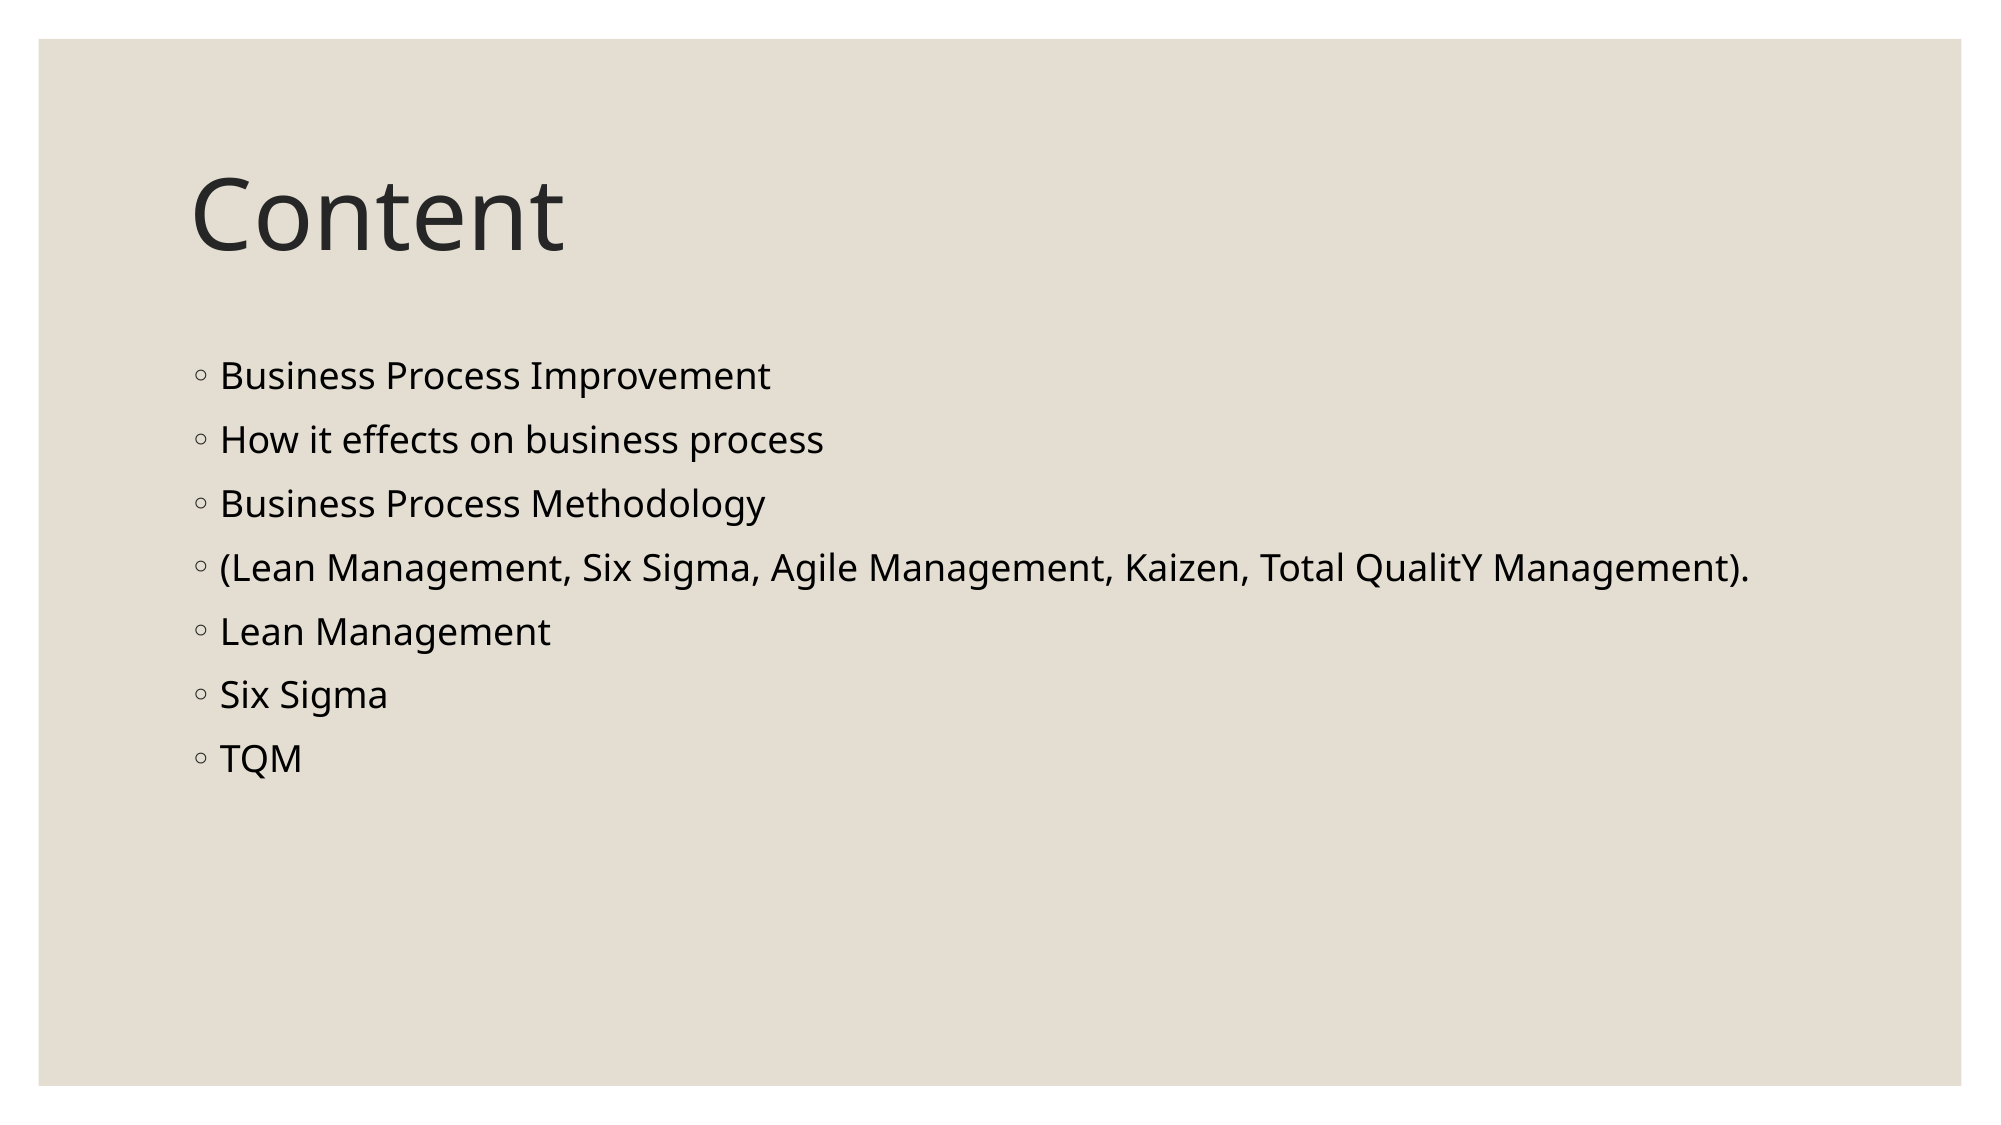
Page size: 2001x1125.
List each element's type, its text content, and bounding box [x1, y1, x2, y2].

title Content [174, 105, 1825, 331]
list Business Process Improvement How it effects on business process Business Process Methodology (Lean Management, Six Sigma, Agile Management, Kaizen, Total QualitY Management). Lean Management Six Sigma TQM [174, 345, 1865, 990]
